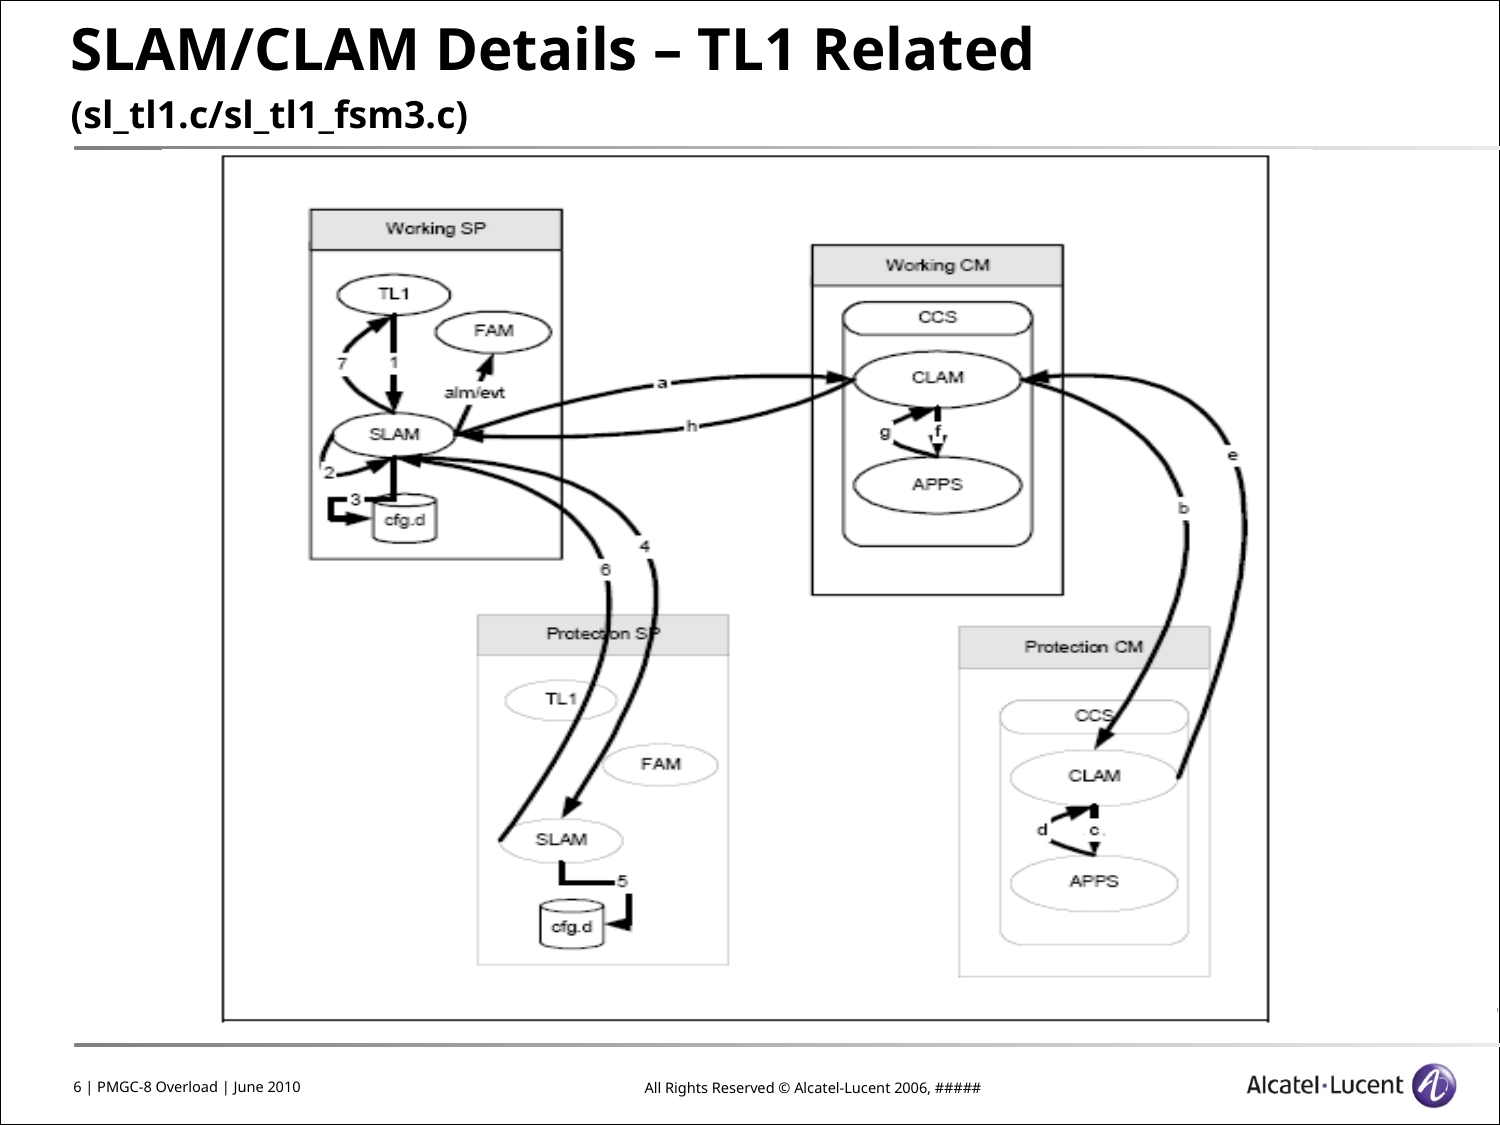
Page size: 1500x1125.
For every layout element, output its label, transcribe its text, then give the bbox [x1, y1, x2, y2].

picture [162, 149, 1313, 1033]
picture [1224, 1061, 1478, 1114]
title SLAM/CLAM Details – TL1 Related (sl_tl1.c/sl_tl1_fsm3.c) [70, 11, 1425, 137]
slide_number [58, 1070, 583, 1105]
